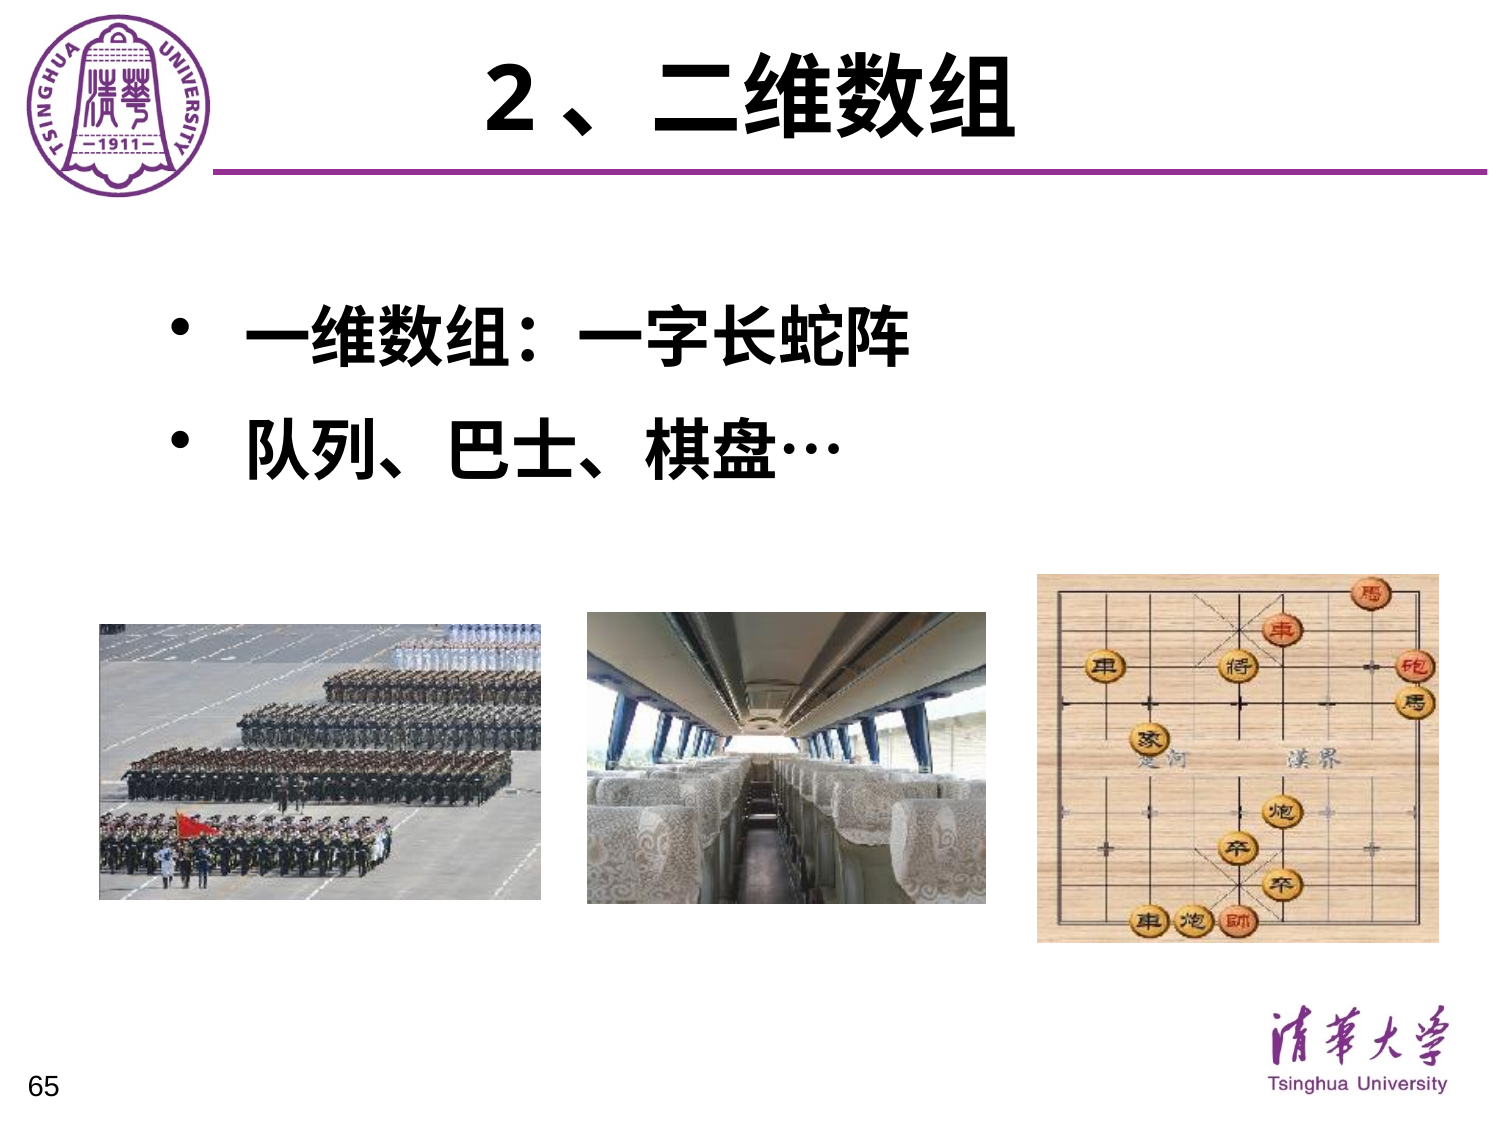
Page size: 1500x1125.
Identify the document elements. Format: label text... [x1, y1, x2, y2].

picture [24, 12, 213, 37]
picture [587, 612, 987, 904]
picture [24, 151, 213, 200]
picture [1037, 574, 1440, 943]
text_box 一维数组：一字长蛇阵 队列、巴士、棋盘… [75, 287, 1425, 496]
picture [1262, 999, 1454, 1101]
picture [99, 624, 541, 901]
footer 65 [12, 1059, 176, 1125]
title 2、二维数组 [24, 37, 1476, 151]
